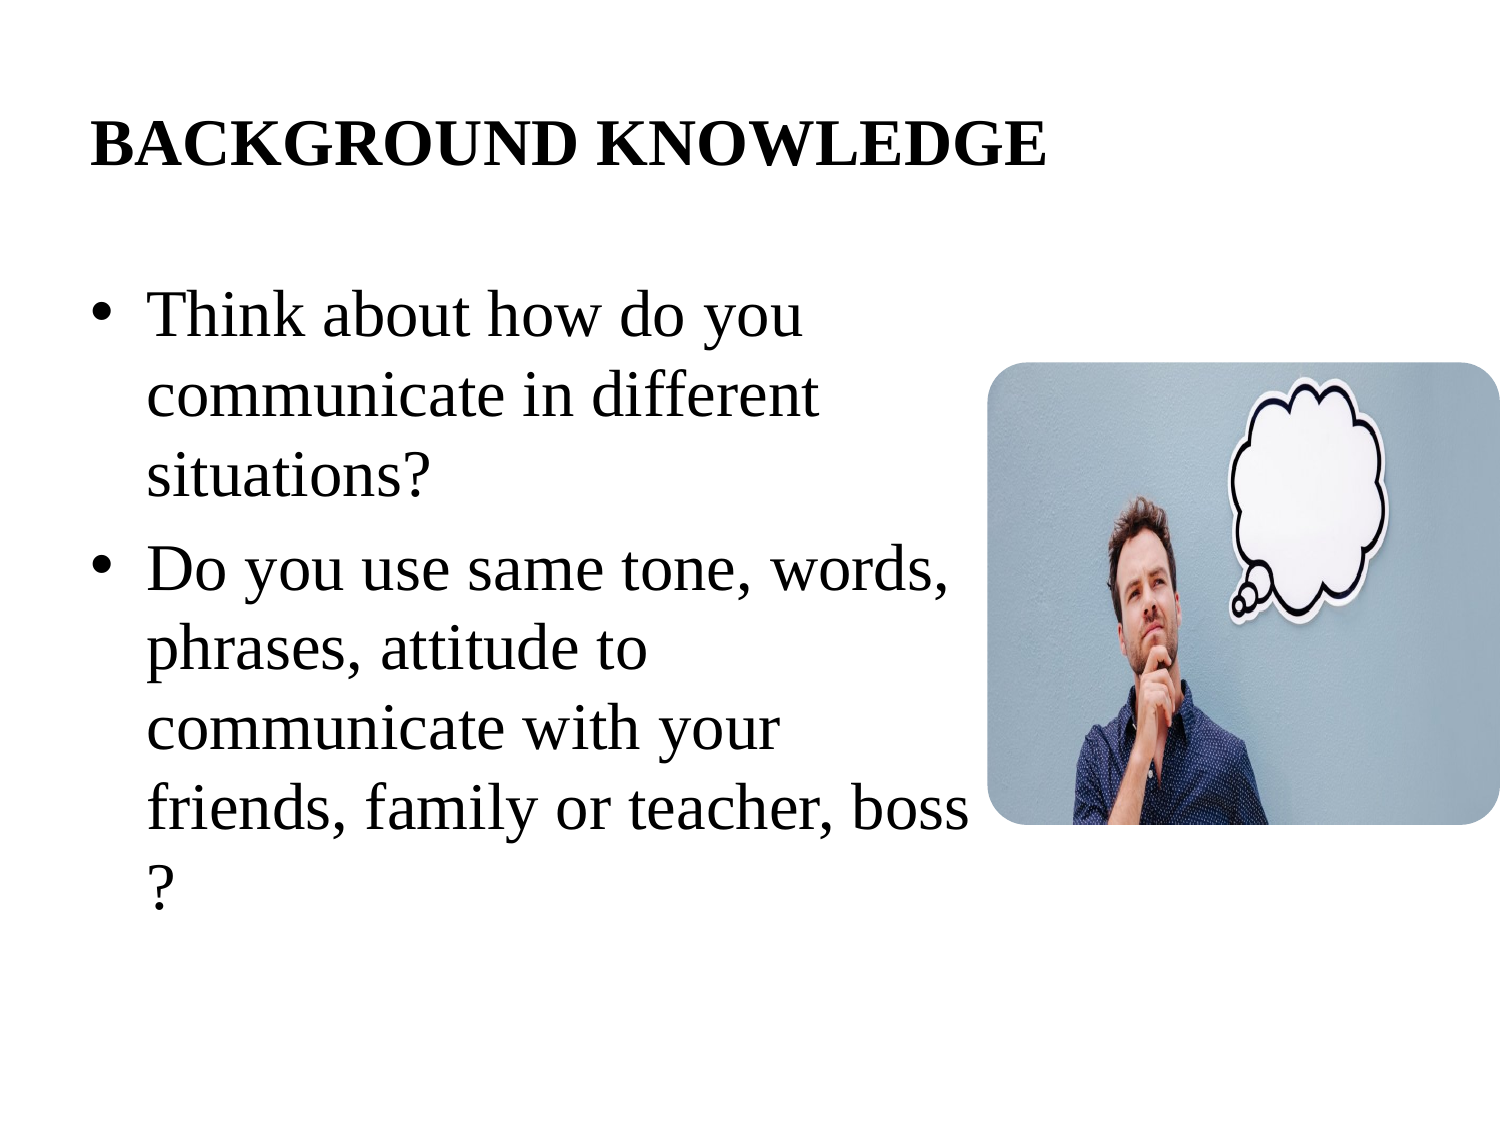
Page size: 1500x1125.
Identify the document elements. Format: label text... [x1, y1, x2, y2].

title BACKGROUND KNOWLEDGE [75, 45, 1425, 233]
picture [987, 362, 1500, 826]
list Think about how do you communicate in different situations? Do you use same tone, words, phrases, attitude to communicate with your friends, family or teacher, boss ? [75, 262, 988, 1005]
